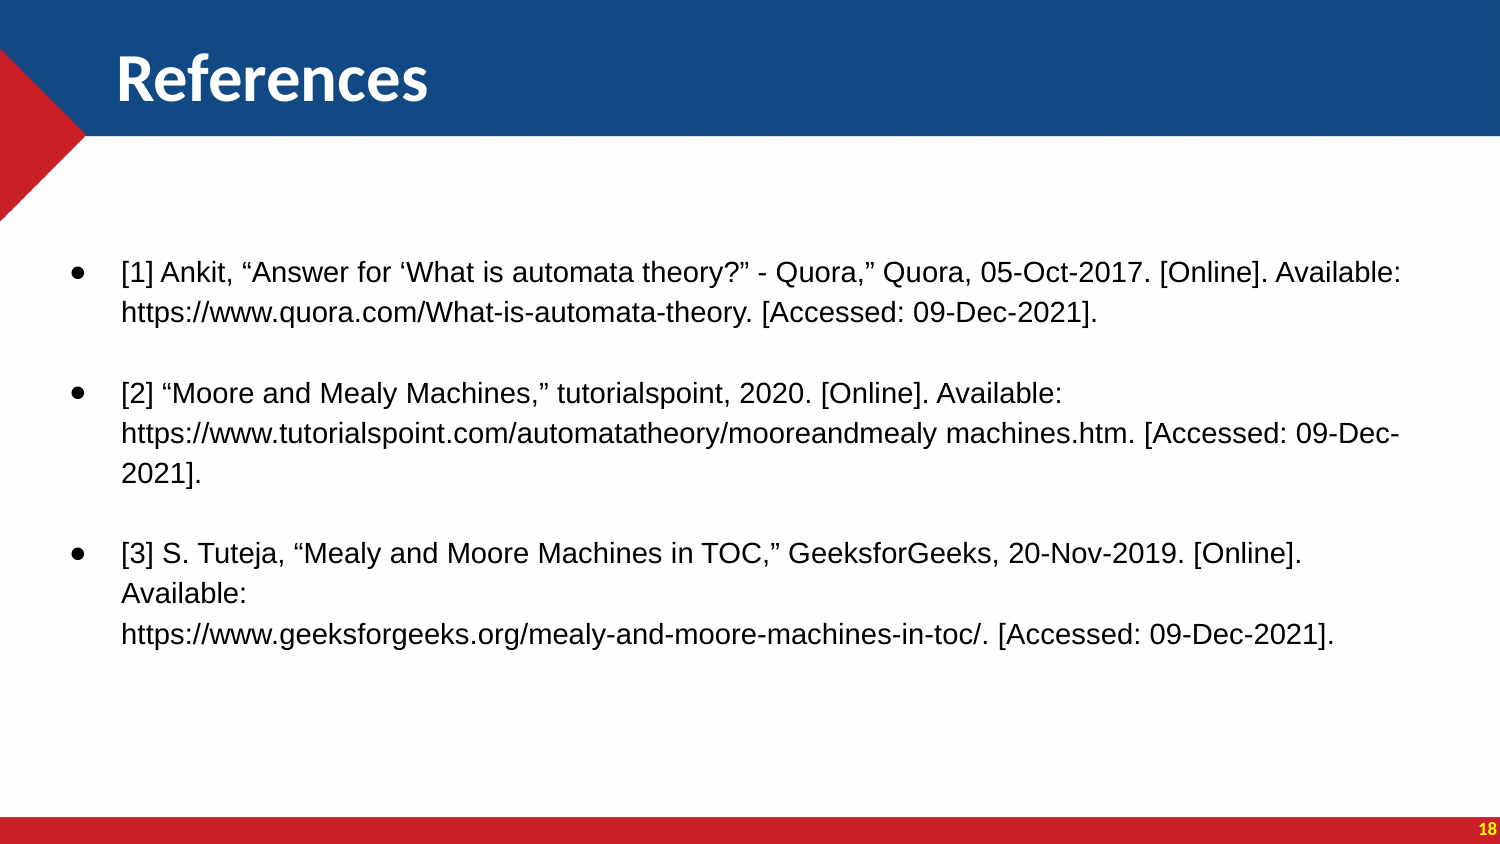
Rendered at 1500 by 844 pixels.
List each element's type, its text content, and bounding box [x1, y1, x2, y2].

text_box [101, 130, 1086, 233]
picture [0, 0, 1500, 844]
slide_number 18 [1170, 805, 1500, 844]
text_box References [101, 17, 1454, 130]
text_box [1] Ankit, “Answer for ‘What is automata theory?” - Quora,” Quora, 05-Oct-2017. [Online]. Available: https://www.quora.com/What-is-automata-theory. [Accessed: 09-Dec-2021]. [2] “Moore and Mealy Machines,” tutorialspoint, 2020. [Online]. Available: https://www.tutorialspoint.com/automatatheory/mooreandmealy machines.htm. [Accessed: 09-Dec-2021]. [3] S. Tuteja, “Mealy and Moore Machines in TOC,” GeeksforGeeks, 20-Nov-2019. [Online]. Available: https://www.geeksforgeeks.org/mealy-and-moore-machines-in-toc/. [Accessed: 09-Dec-2021]. [31, 233, 1436, 783]
